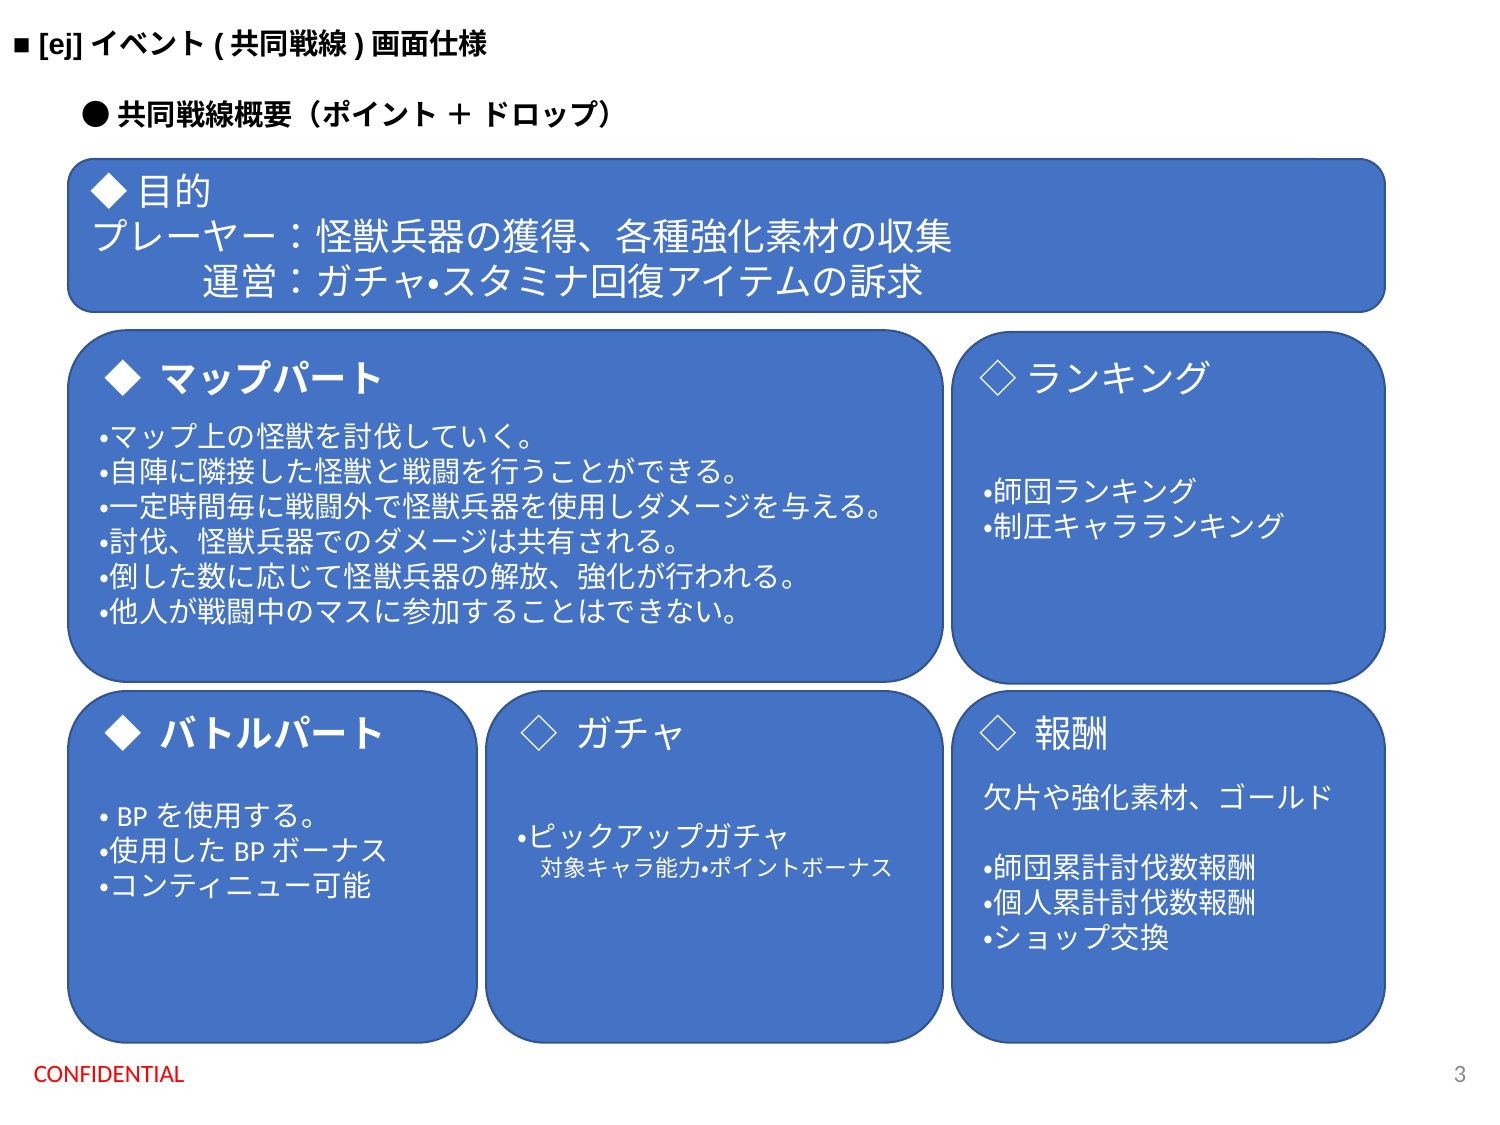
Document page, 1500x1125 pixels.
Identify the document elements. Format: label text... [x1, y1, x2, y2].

text_box ■ [ej]イベント(共同戦線)画面仕様 [0, 17, 504, 68]
text_box ◆ バトルパート [89, 703, 412, 763]
footer CONFIDENTIAL [18, 1042, 526, 1103]
text_box ●共同戦線概要（ポイント ＋ ドロップ） [66, 88, 644, 139]
text_box ・マップ上の怪獣を討伐していく。 ・自陣に隣接した怪獣と戦闘を行うことができる。 ・一定時間毎に戦闘外で怪獣兵器を使用しダメージを与える。 ・討伐、怪獣兵器でのダメージは共有される。 ・倒した数に応じて怪獣兵器の解放、強化が行われる。 ・他人が戦闘中のマスに参加することはできない。 [67, 329, 944, 683]
text_box ・師団ランキング ・制圧キャラランキング [951, 330, 1386, 685]
text_box ◆ マップパート [89, 347, 412, 407]
text_box ・ピックアップガチャ 対象キャラ能力・ポイントボーナス [485, 690, 944, 1044]
text_box ◇ ガチャ [505, 703, 828, 763]
text_box ◇ランキング [964, 347, 1287, 407]
text_box ◆目的 プレーヤー：怪獣兵器の獲得、各種強化素材の収集 運営：ガチャ・スタミナ回復アイテムの訴求 [66, 157, 1386, 313]
slide_number 2 [1143, 1042, 1482, 1103]
text_box ◇ 報酬 [964, 703, 1287, 763]
text_box 欠片や強化素材、ゴールド ・師団累計討伐数報酬 ・個人累計討伐数報酬 ・ショップ交換 [951, 690, 1386, 1044]
text_box ・BPを使用する。 ・使用したBPボーナス ・コンティニュー可能 [67, 690, 478, 1044]
